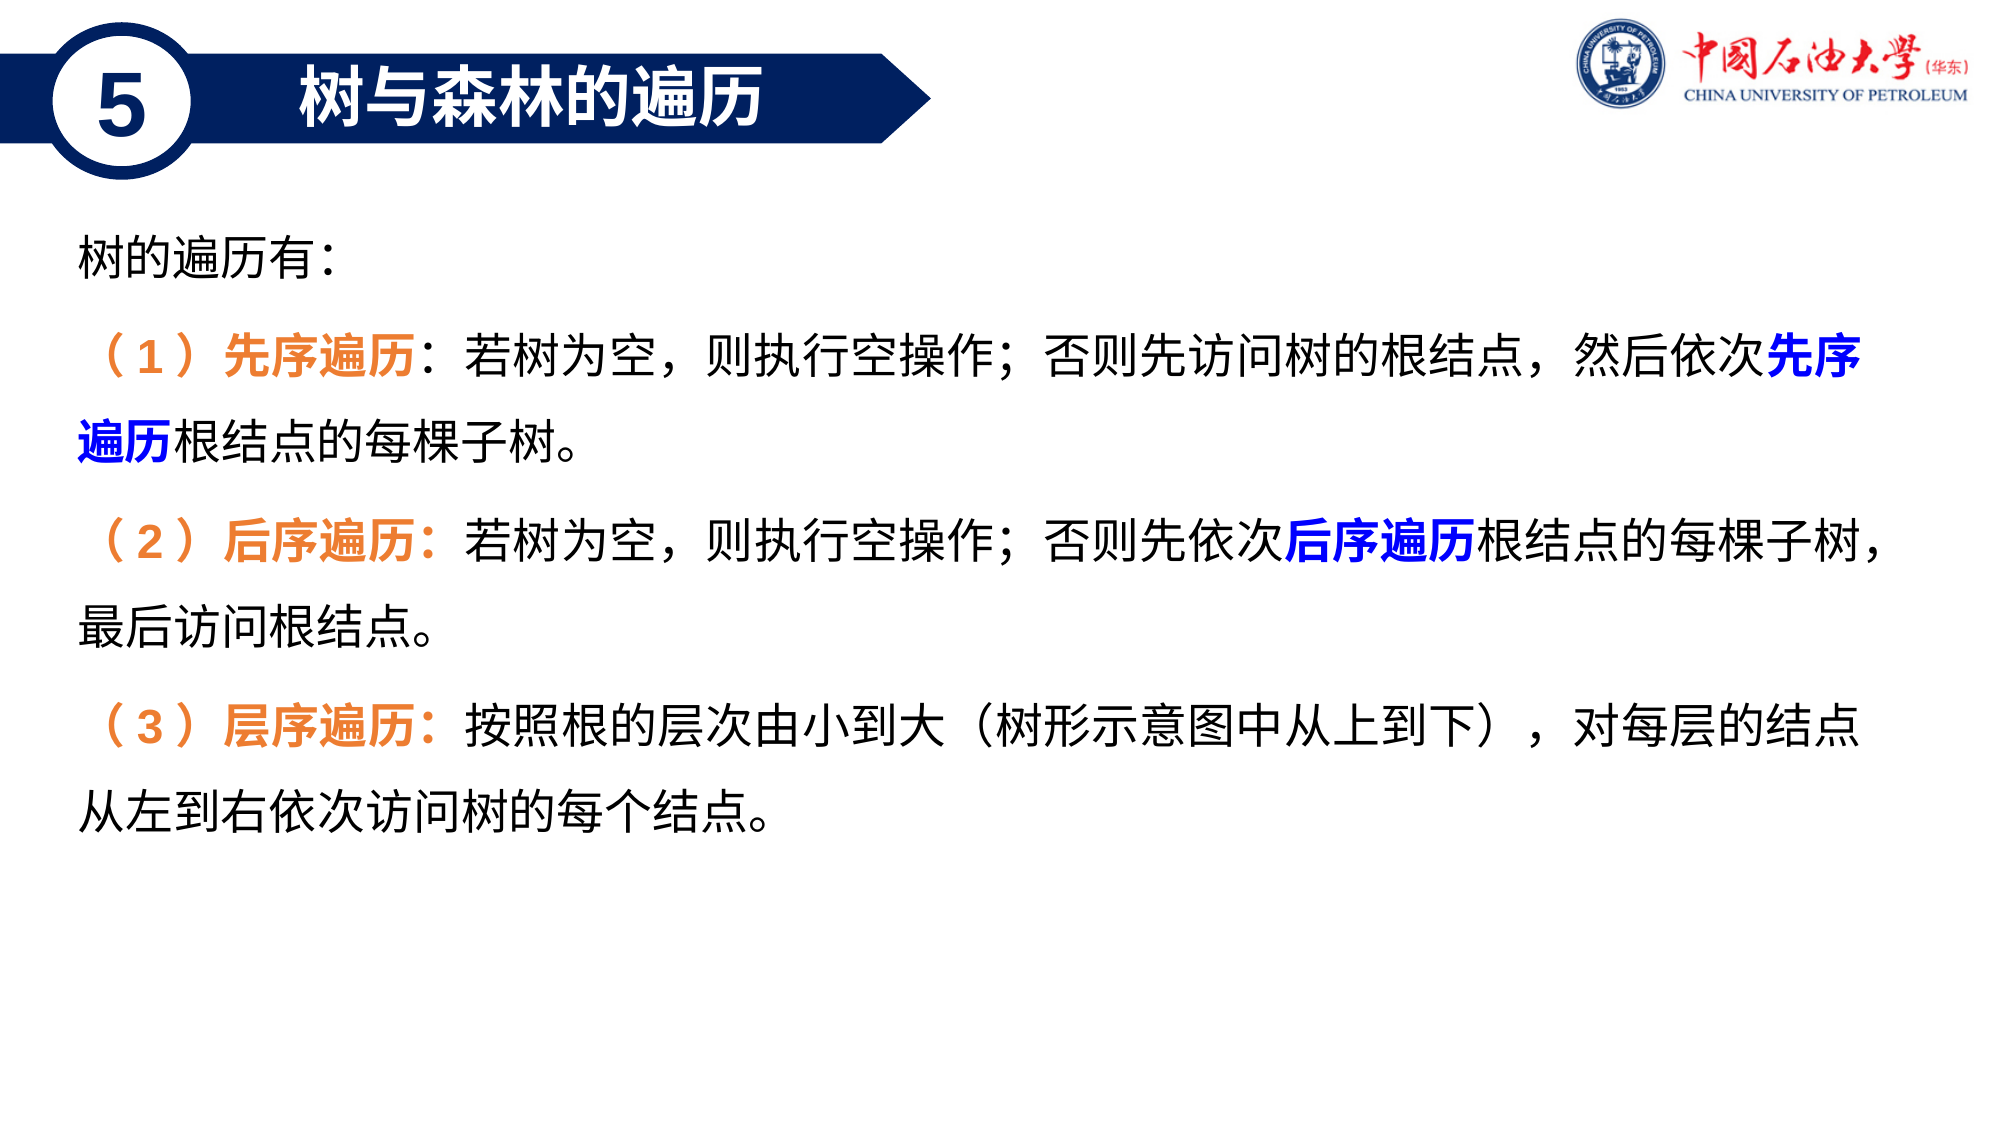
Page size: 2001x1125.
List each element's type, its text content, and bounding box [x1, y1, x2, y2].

picture [1554, 3, 2000, 127]
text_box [0, 28, 931, 173]
text_box 树的遍历有： （1）先序遍历：若树为空，则执行空操作；否则先访问树的根结点，然后依次先序遍历根结点的每棵子树。 （2）后序遍历：若树为空，则执行空操作；否则先依次后序遍历根结点的每棵子树，最后访问根结点。 （3）层序遍历：按照根的层次由小到大（树形示意图中从上到下），对每层的结点从左到右依次访问树的每个结点。 [62, 190, 1878, 847]
